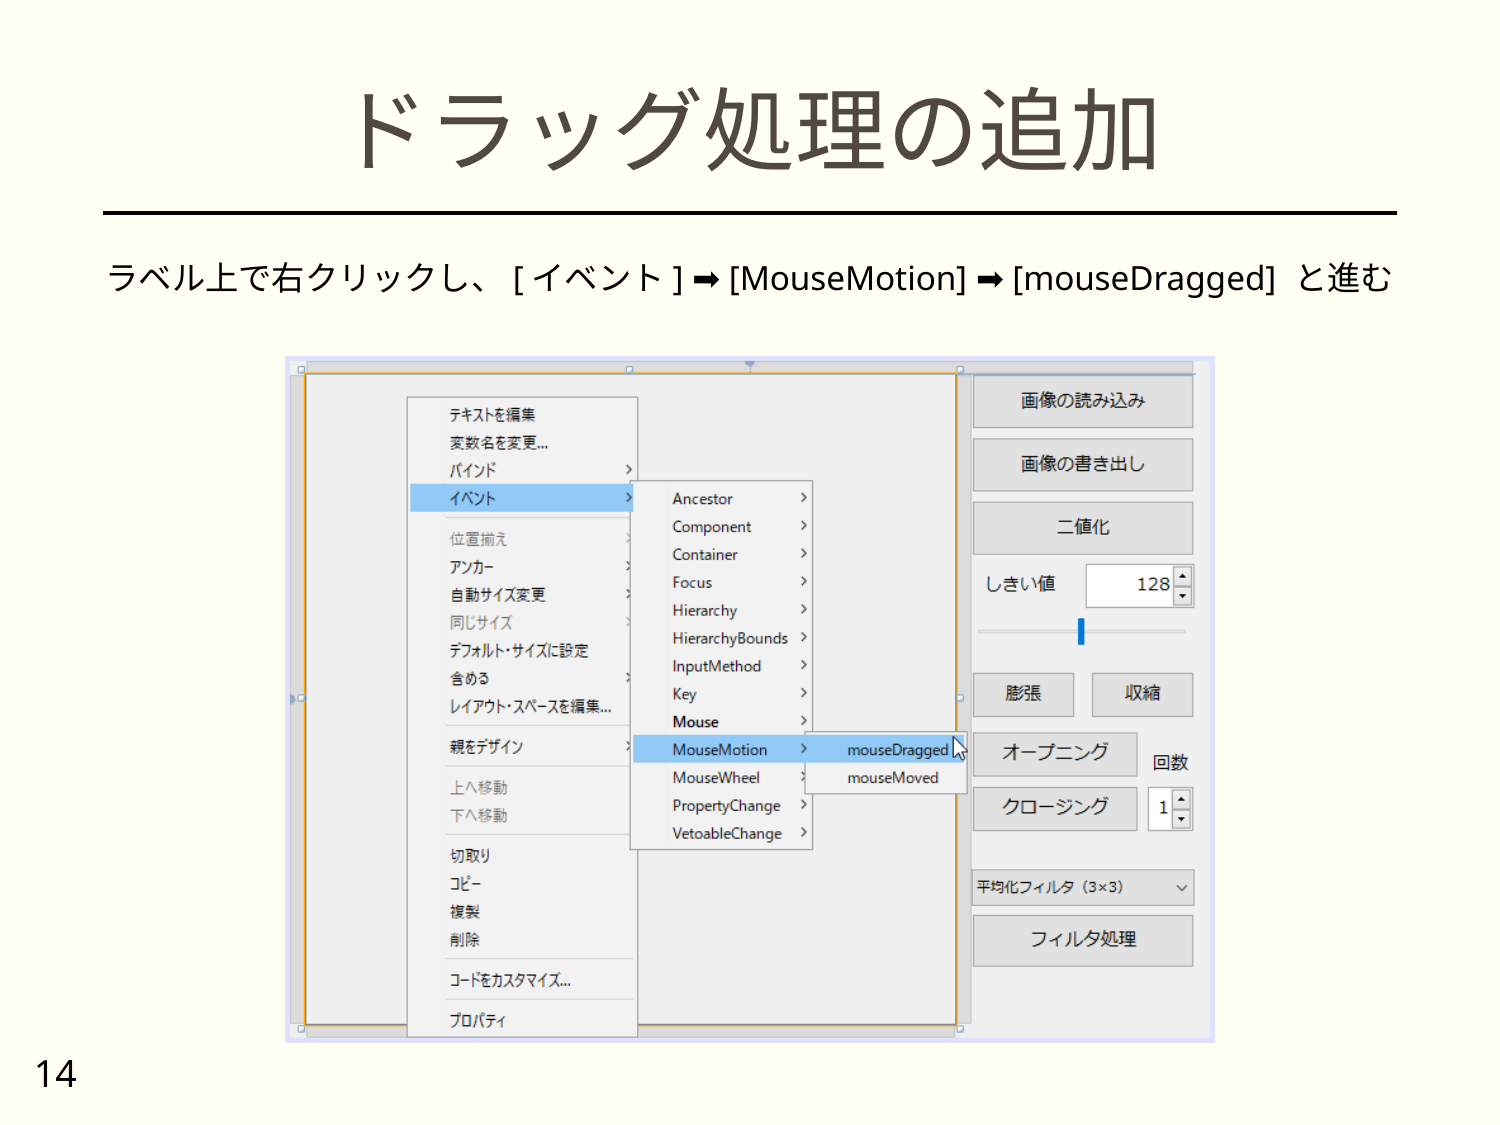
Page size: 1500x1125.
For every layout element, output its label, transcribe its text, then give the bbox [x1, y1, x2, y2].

title ドラッグ処理の追加 [103, 71, 1397, 200]
text_box ラベル上で右クリックし、[イベント] ➡ [MouseMotion] ➡ [mouseDragged] と進む [66, 250, 1434, 305]
picture [285, 356, 1215, 1043]
slide_number 14 [19, 1042, 357, 1103]
